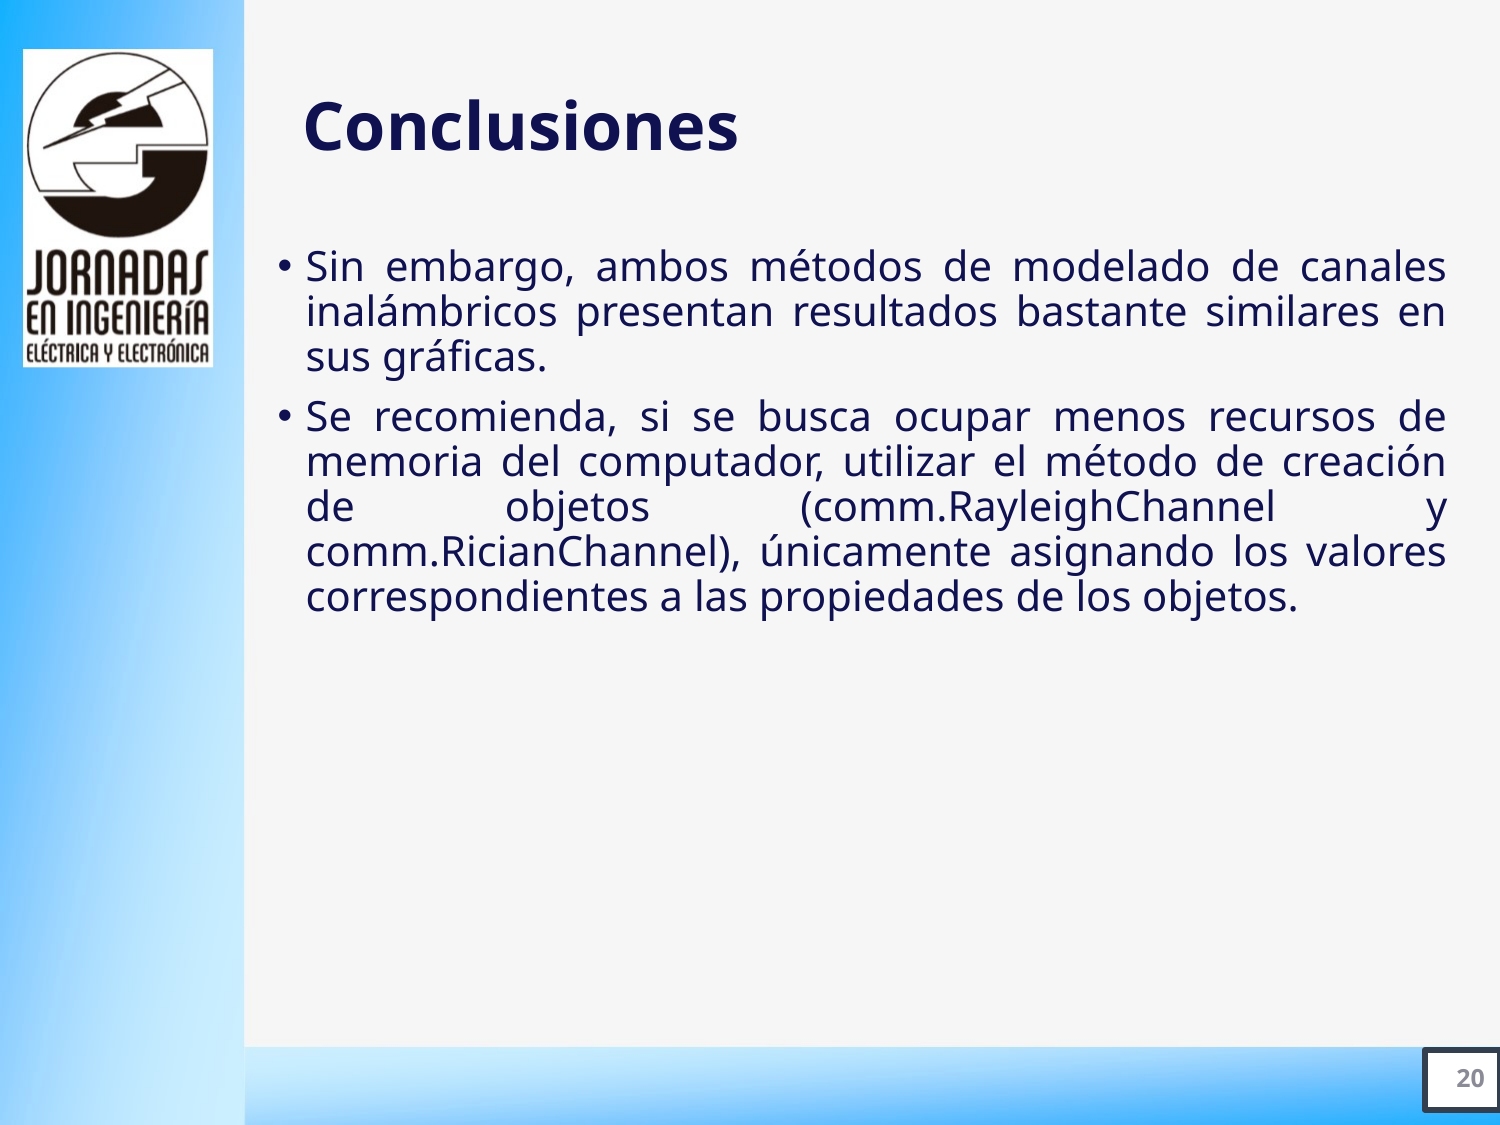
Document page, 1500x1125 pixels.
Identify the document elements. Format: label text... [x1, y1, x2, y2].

picture [0, 0, 1500, 1125]
list Sin embargo, ambos métodos de modelado de canales inalámbricos presentan resultados bastante similares en sus gráficas. Se recomienda, si se busca ocupar menos recursos de memoria del computador, utilizar el método de creación de objetos (comm.RayleighChannel y comm.RicianChannel), únicamente asignando los valores correspondientes a las propiedades de los objetos. [262, 237, 1463, 997]
slide_number 20 [1422, 1047, 1500, 1113]
title Conclusiones [287, 70, 1488, 188]
